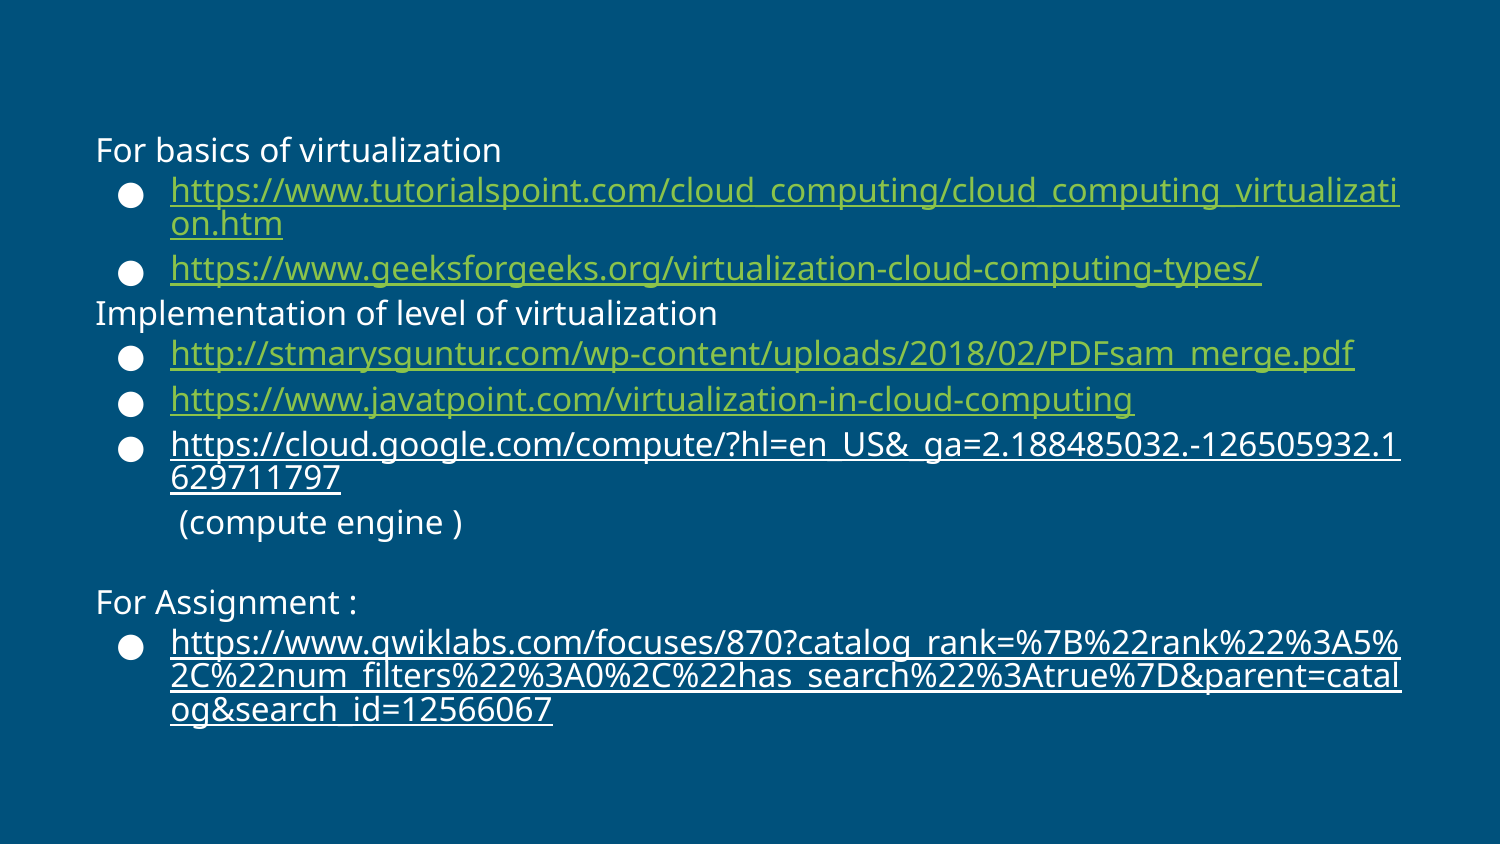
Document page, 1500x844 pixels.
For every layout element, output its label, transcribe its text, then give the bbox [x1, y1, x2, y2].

picture [392, 667, 402, 687]
title For basics of virtualization https://www.tutorialspoint.com/cloud_computing/cloud_computing_virtualization.htm https://www.geeksforgeeks.org/virtualization-cloud-computing-types/ Implementation of level of virtualization http://stmarysguntur.com/wp-content/uploads/2018/02/PDFsam_merge.pdf https://www.javatpoint.com/virtualization-in-cloud-computing https://cloud.google.com/compute/?hl=en_US&_ga=2.188485032.-126505932.1629711797 (compute engine ) For Assignment : https://www.qwiklabs.com/focuses/870?catalog_rank=%7B%22rank%22%3A5%2C%22num_filters%22%3A0%2C%22has_search%22%3Atrue%7D&parent=catalog&search_id=12566067 [80, 113, 1426, 655]
picture [272, 712, 280, 721]
picture [284, 669, 293, 686]
picture [745, 669, 755, 686]
picture [481, 664, 496, 686]
picture [1024, 664, 1042, 686]
picture [441, 698, 455, 721]
picture [653, 663, 669, 687]
picture [230, 673, 236, 686]
picture [1125, 673, 1131, 686]
picture [1182, 663, 1201, 687]
picture [460, 697, 474, 721]
picture [194, 704, 207, 728]
picture [844, 678, 853, 687]
picture [468, 673, 474, 686]
picture [1283, 669, 1292, 686]
picture [876, 669, 887, 687]
picture [1362, 666, 1371, 687]
picture [1159, 664, 1177, 686]
picture [363, 703, 373, 721]
picture [454, 664, 462, 677]
picture [259, 664, 274, 686]
picture [702, 664, 716, 686]
picture [1229, 669, 1239, 686]
picture [212, 666, 221, 677]
picture [980, 666, 987, 677]
picture [1328, 669, 1340, 687]
picture [425, 669, 434, 686]
picture [548, 664, 561, 673]
picture [941, 664, 953, 680]
picture [438, 669, 449, 687]
picture [893, 662, 897, 686]
picture [1138, 664, 1153, 686]
picture [676, 666, 683, 677]
picture [500, 664, 515, 686]
picture [300, 670, 309, 687]
picture [1092, 669, 1106, 687]
picture [517, 697, 531, 721]
picture [959, 682, 974, 686]
picture [674, 664, 680, 673]
picture [898, 669, 907, 686]
picture [253, 703, 267, 721]
picture [689, 673, 694, 684]
picture [536, 698, 550, 720]
picture [171, 670, 1401, 694]
picture [326, 703, 335, 720]
picture [720, 664, 735, 686]
picture [320, 670, 324, 686]
picture [587, 663, 602, 687]
picture [1258, 669, 1273, 687]
picture [1226, 678, 1235, 687]
picture [237, 703, 249, 721]
picture [634, 664, 648, 686]
picture [421, 698, 436, 720]
picture [171, 655, 1400, 686]
picture [321, 696, 325, 720]
picture [1072, 670, 1082, 687]
picture [1375, 669, 1388, 687]
picture [274, 703, 285, 720]
picture [240, 664, 255, 686]
picture [1045, 666, 1054, 687]
picture [847, 669, 857, 686]
picture [940, 682, 955, 686]
picture [192, 663, 208, 687]
picture [497, 697, 512, 721]
picture [810, 669, 821, 687]
picture [760, 669, 773, 687]
picture [193, 703, 203, 721]
picture [547, 676, 561, 687]
picture [1006, 664, 1020, 687]
picture [304, 703, 315, 721]
picture [993, 673, 998, 684]
picture [173, 703, 188, 721]
picture [826, 669, 840, 687]
picture [779, 669, 790, 687]
picture [172, 664, 187, 686]
picture [479, 697, 493, 721]
picture [519, 666, 528, 677]
picture [565, 664, 584, 686]
picture [279, 670, 283, 686]
picture [960, 664, 972, 680]
picture [364, 662, 374, 686]
picture [1296, 667, 1306, 687]
picture [310, 670, 314, 686]
picture [537, 673, 543, 686]
picture [1246, 669, 1255, 686]
picture [1212, 669, 1222, 687]
picture [1278, 670, 1282, 686]
picture [213, 697, 232, 721]
picture [325, 669, 334, 686]
picture [1129, 675, 1134, 687]
picture [374, 696, 378, 720]
picture [405, 698, 412, 720]
picture [472, 675, 477, 687]
picture [405, 669, 420, 687]
picture [864, 669, 873, 686]
picture [336, 669, 345, 686]
picture [1344, 669, 1357, 687]
picture [1111, 664, 1119, 677]
picture [978, 664, 984, 673]
